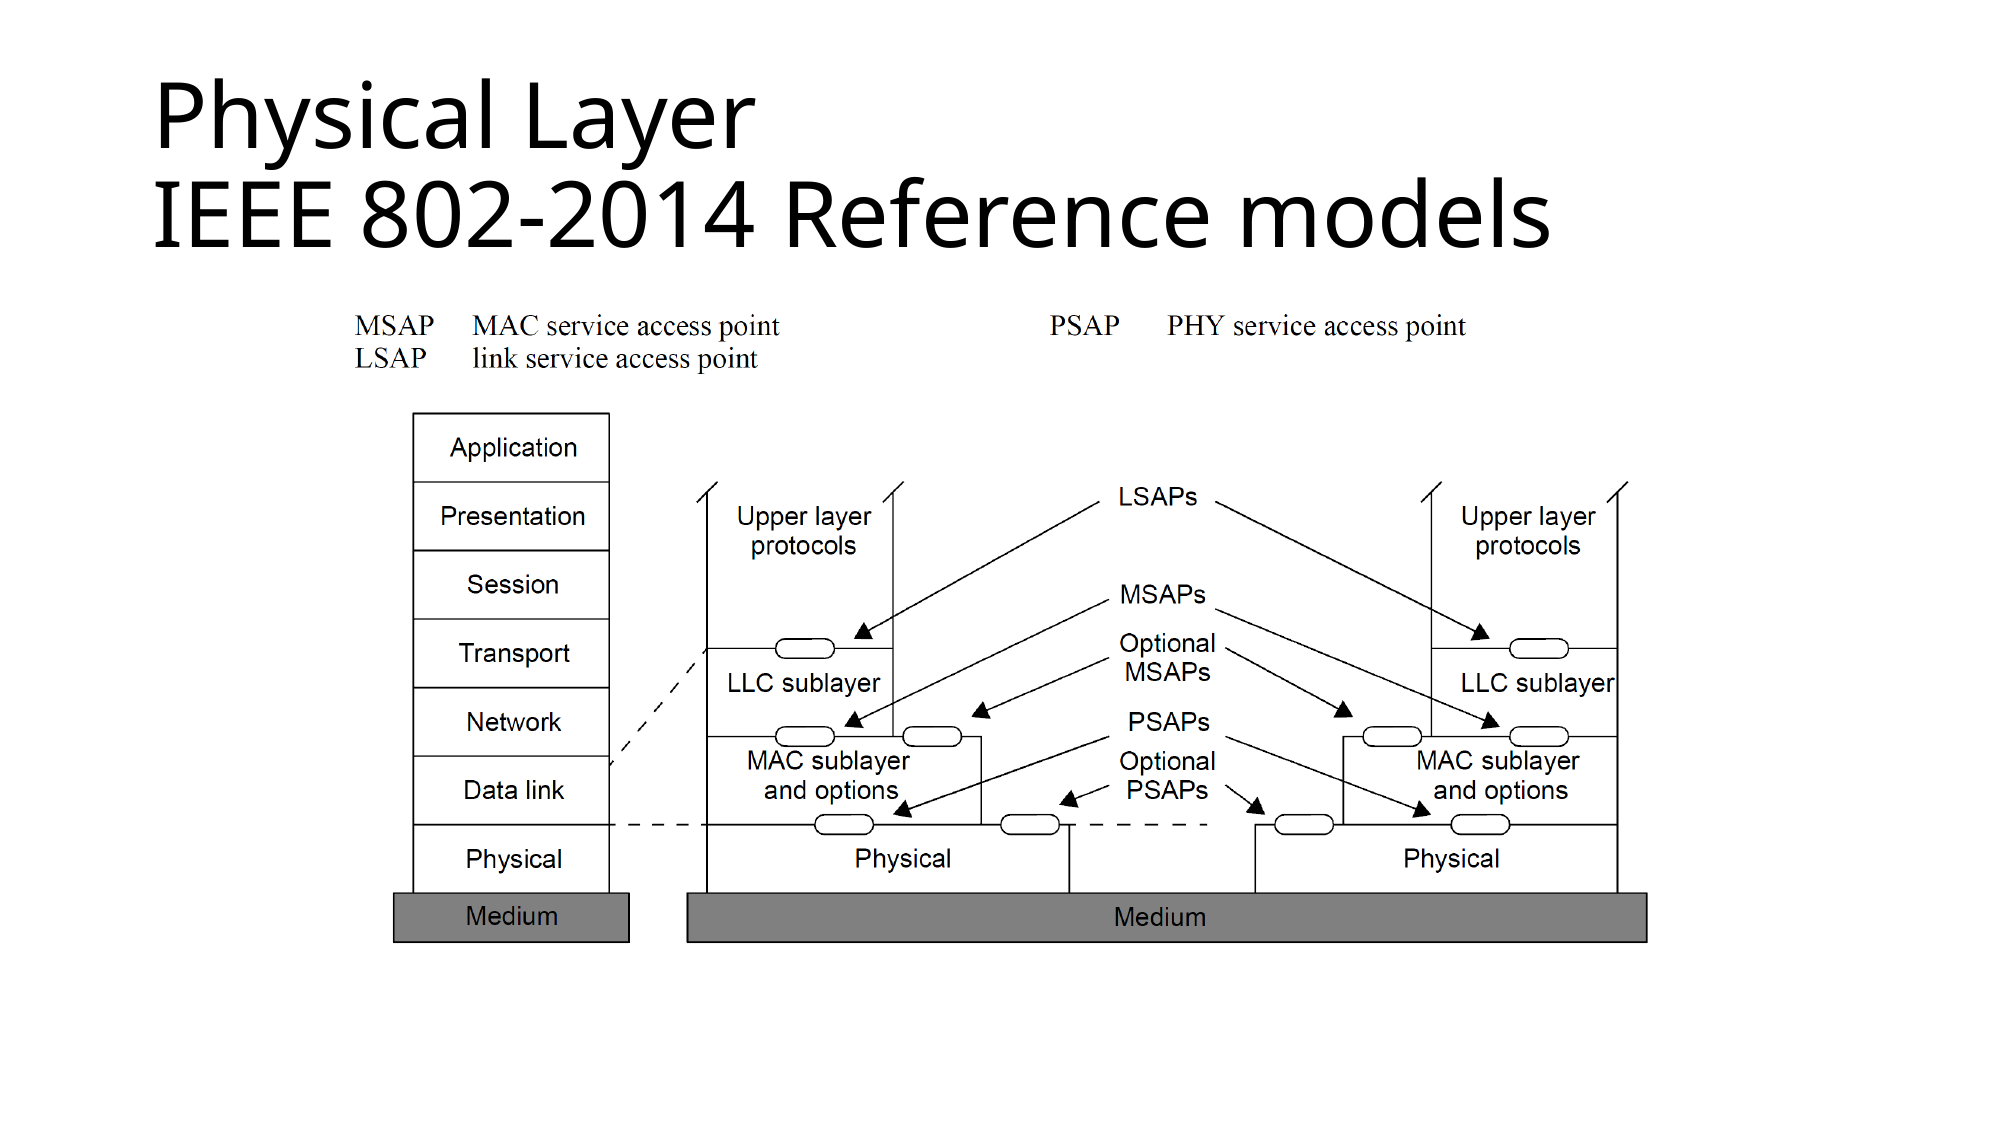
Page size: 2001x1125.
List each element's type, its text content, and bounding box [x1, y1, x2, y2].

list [324, 302, 1675, 965]
title Physical Layer IEEE 802-2014 Reference models [137, 59, 1863, 278]
